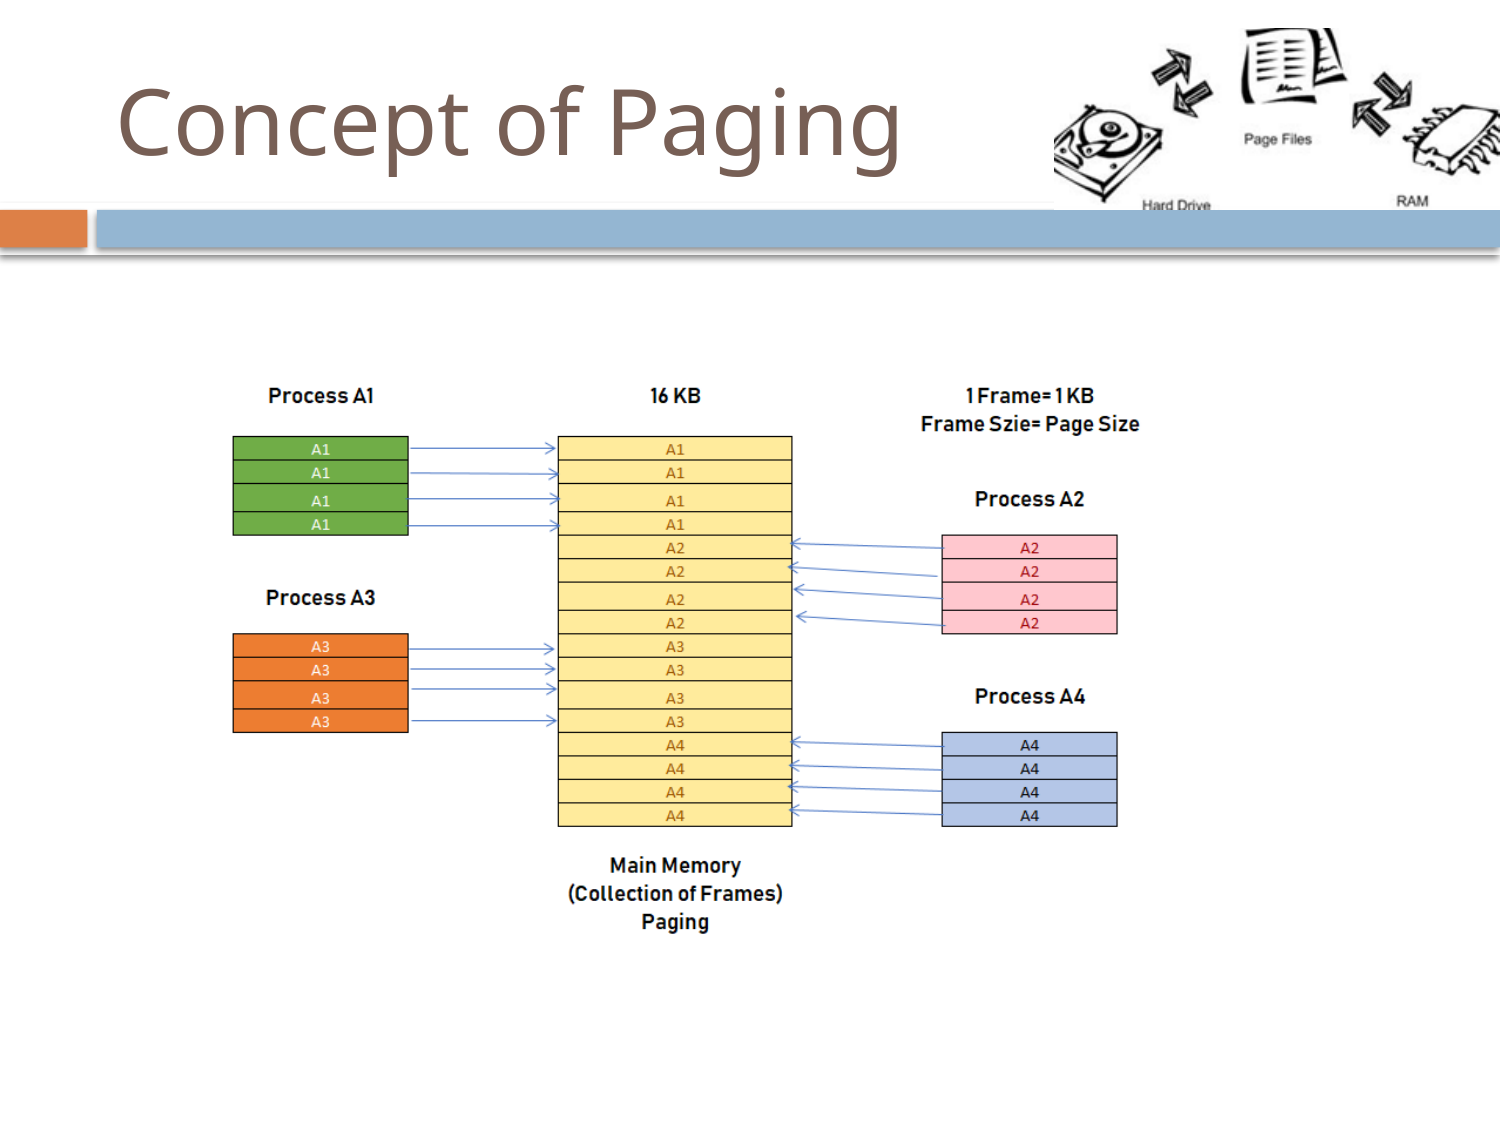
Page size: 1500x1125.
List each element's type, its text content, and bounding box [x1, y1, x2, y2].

picture [201, 355, 1194, 955]
picture [1054, 28, 1500, 210]
title Concept of Paging [100, 37, 1439, 201]
